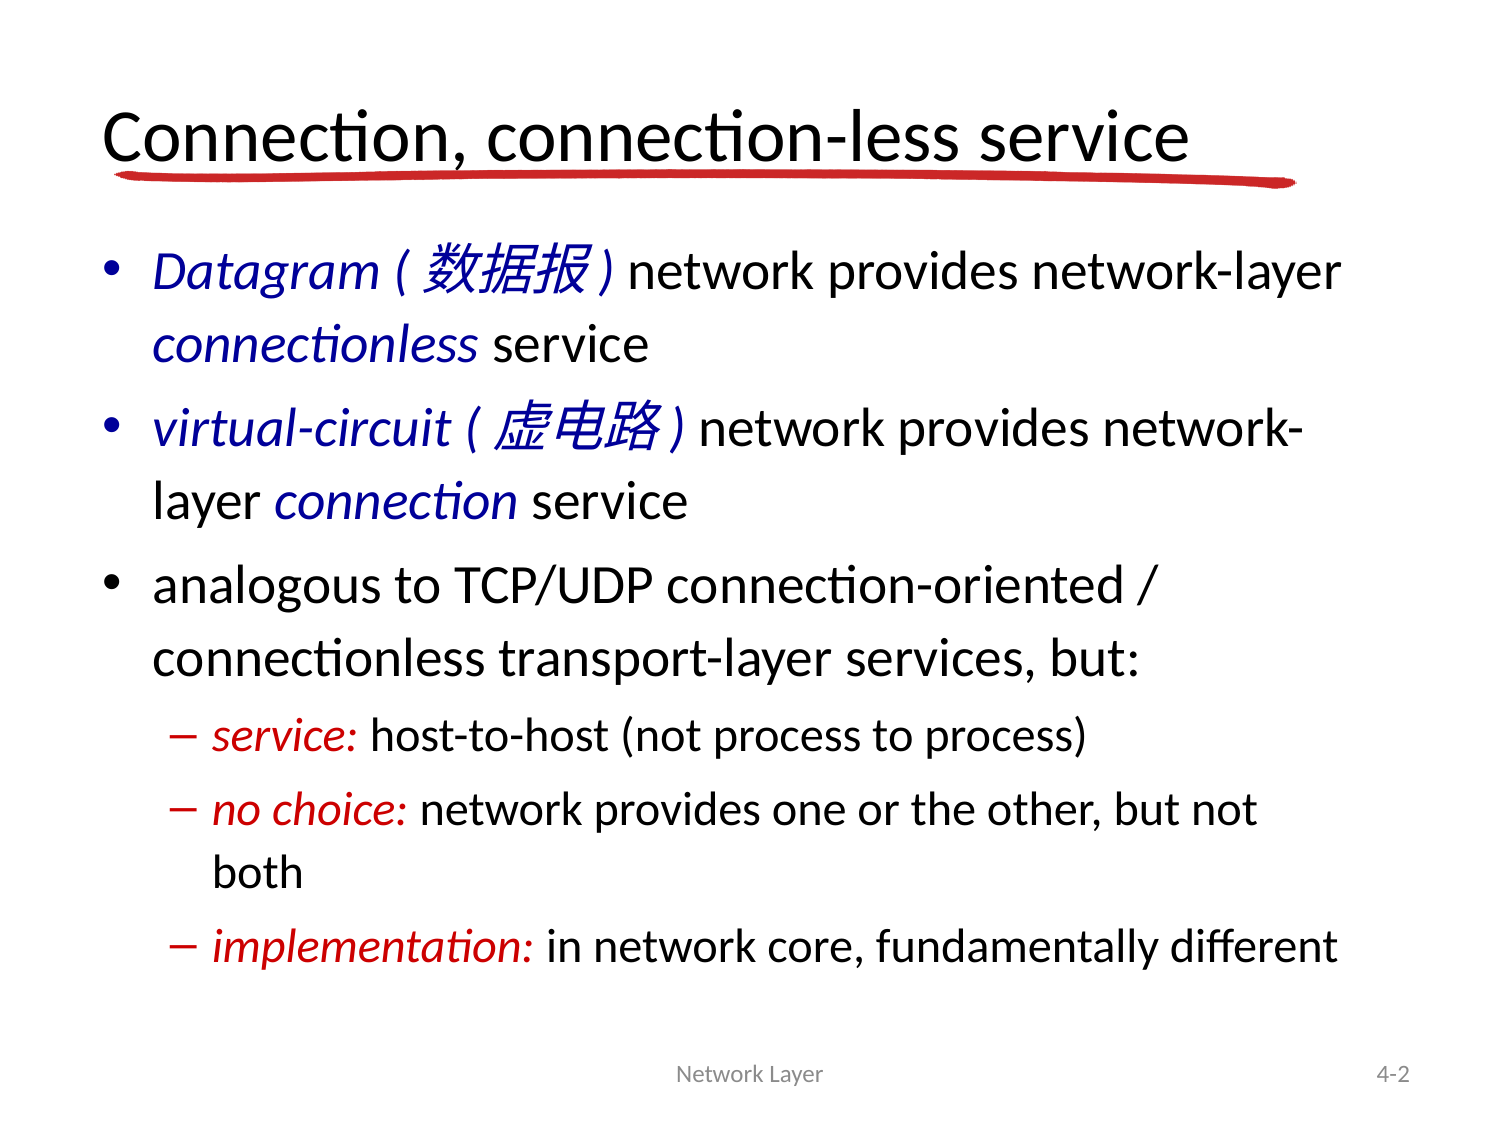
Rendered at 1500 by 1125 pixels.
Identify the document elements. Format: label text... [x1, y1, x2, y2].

slide_number 4-2 [1074, 1042, 1425, 1103]
title Connection, connection-less service [87, 37, 1402, 225]
list Datagram (数据报) network provides network-layer connectionless service virtual-circuit (虚电路) network provides network-layer connection service analogous to TCP/UDP connection-oriented / connectionless transport-layer services, but: service: host-to-host (not process to process) no choice: network provides one or the other, but not both implementation: in network core, fundamentally different [87, 220, 1363, 1025]
footer Network Layer [512, 1042, 988, 1103]
picture [109, 164, 1310, 194]
